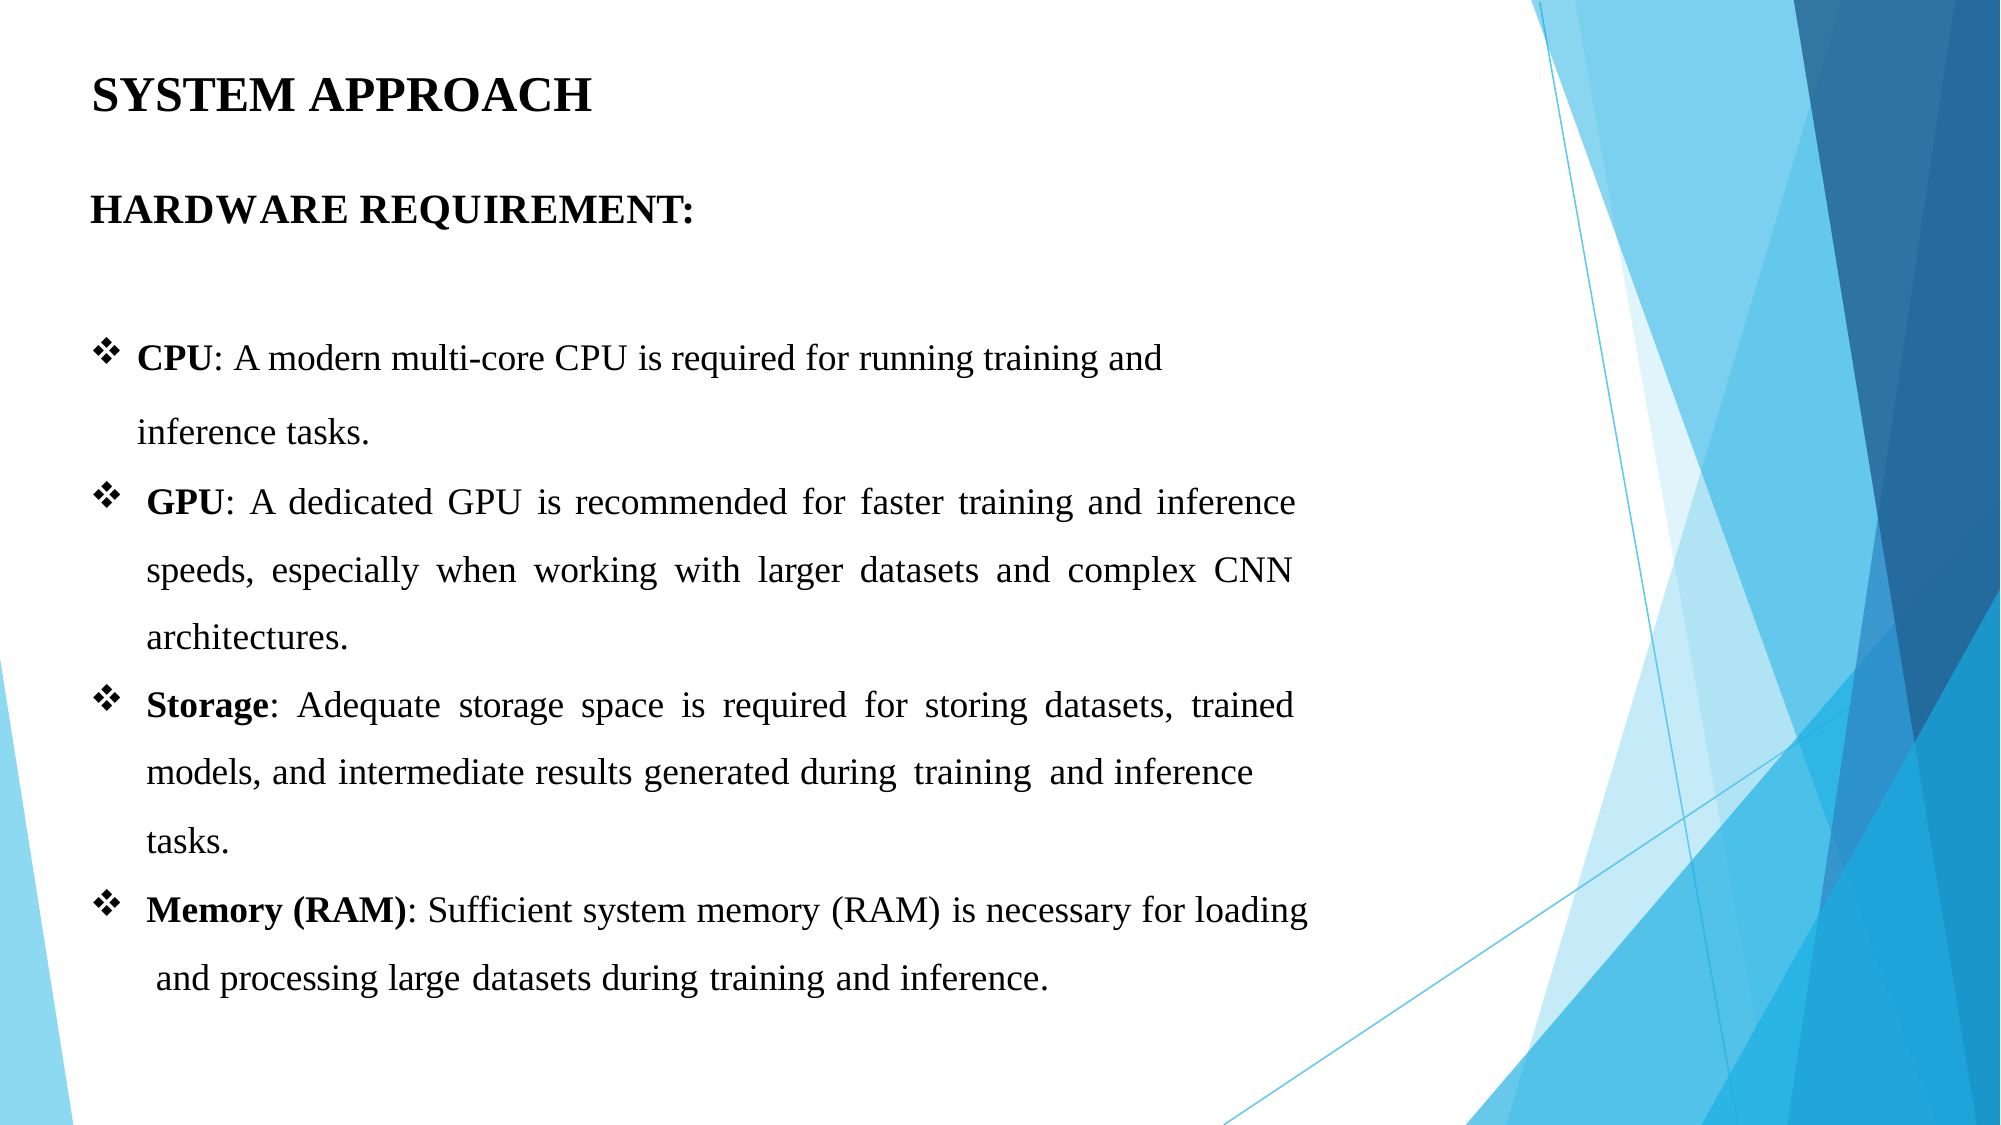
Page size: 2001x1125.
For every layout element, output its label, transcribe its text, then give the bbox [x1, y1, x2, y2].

text_box HARDWARE REQUIREMENT: CPU: A modern multi-core CPU is required for running training and inference tasks. GPU: A dedicated GPU is recommended for faster training and inference speeds, especially when working with larger datasets and complex CNN architectures. Storage: Adequate storage space is required for storing datasets, trained models, and intermediate results generated during training and inference tasks. Memory (RAM): Sufficient system memory (RAM) is necessary for loading and processing large datasets during training and inference. [87, 179, 1312, 998]
title SYSTEM APPROACH [89, 59, 598, 179]
